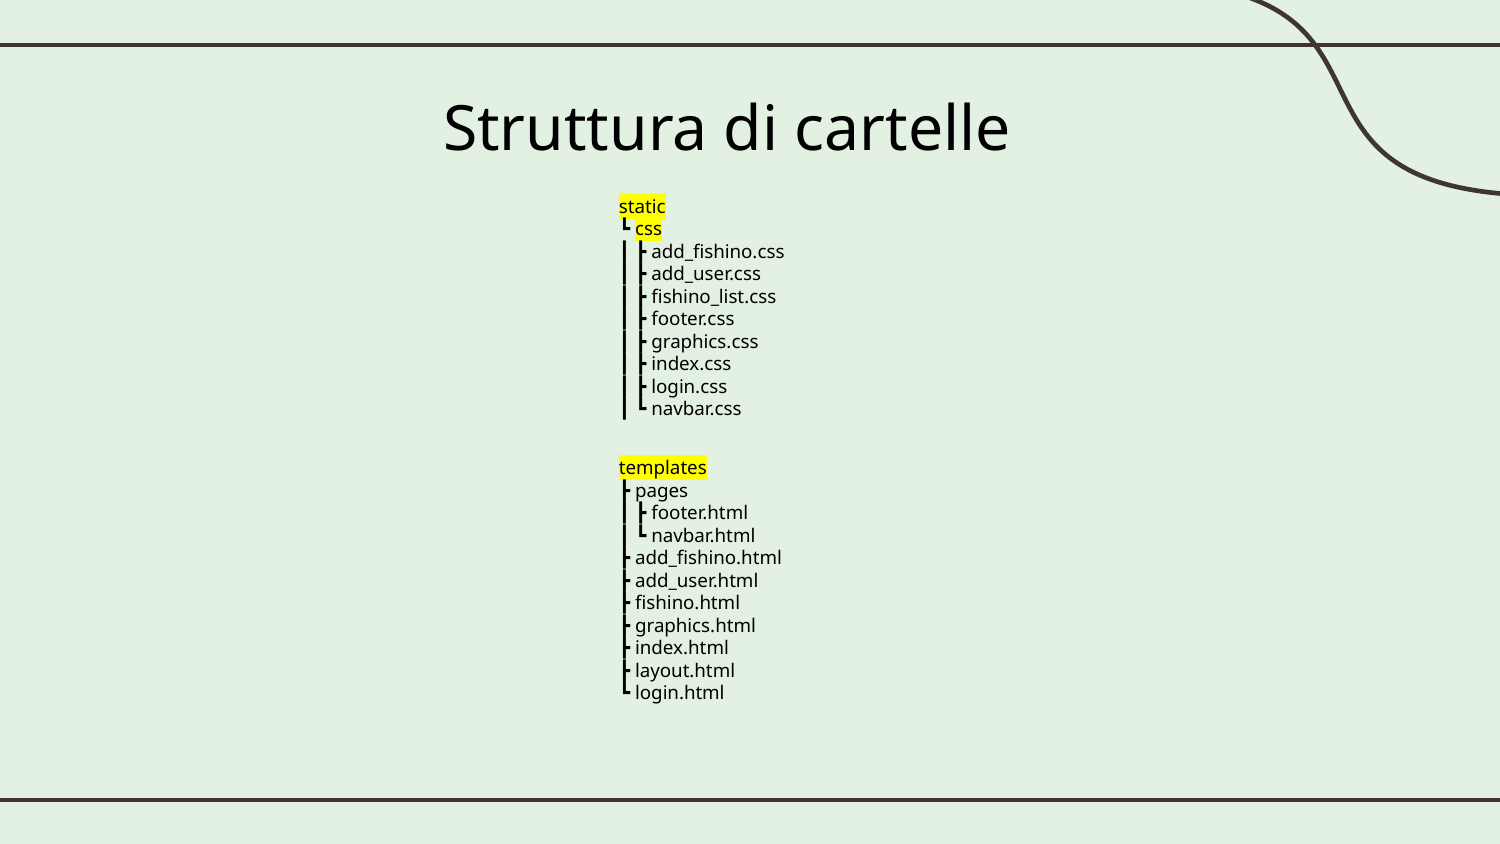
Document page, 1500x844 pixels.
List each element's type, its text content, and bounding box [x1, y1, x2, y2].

list static ┗ css ┃ ┣ add_fishino.css ┃ ┣ add_user.css ┃ ┣ fishino_list.css ┃ ┣ footer.css ┃ ┣ graphics.css ┃ ┣ index.css ┃ ┣ login.css ┃ ┗ navbar.css [604, 62, 807, 448]
text_box templates ┣ pages ┃ ┣ footer.html ┃ ┗ navbar.html ┣ add_fishino.html ┣ add_user.html ┣ fishino.html ┣ graphics.html ┣ index.html ┣ layout.html ┗ login.html [604, 448, 920, 711]
title Struttura di cartelle [116, 72, 604, 167]
title Struttura di cartelle [807, 72, 1338, 167]
